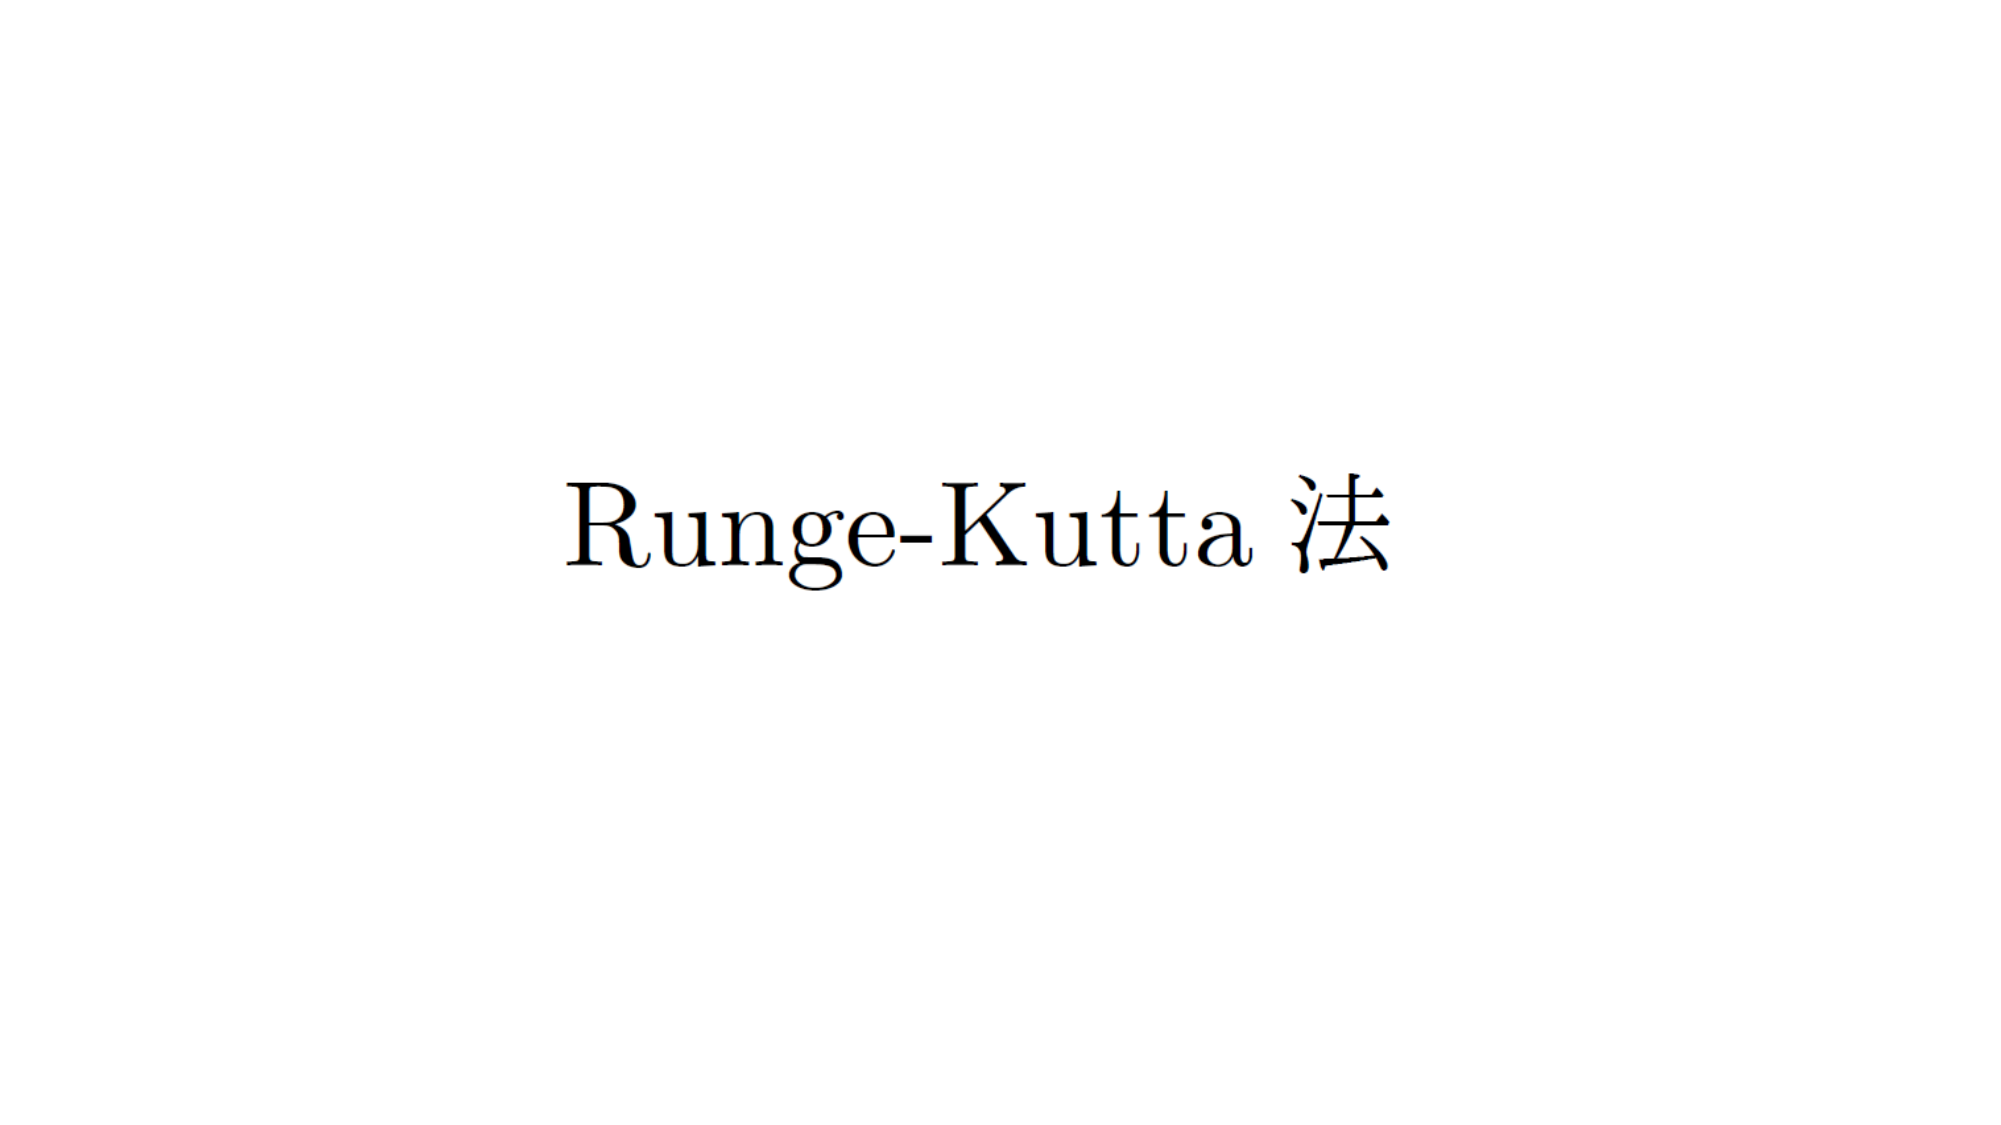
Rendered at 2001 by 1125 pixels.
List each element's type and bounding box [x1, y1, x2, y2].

picture [560, 447, 1440, 615]
